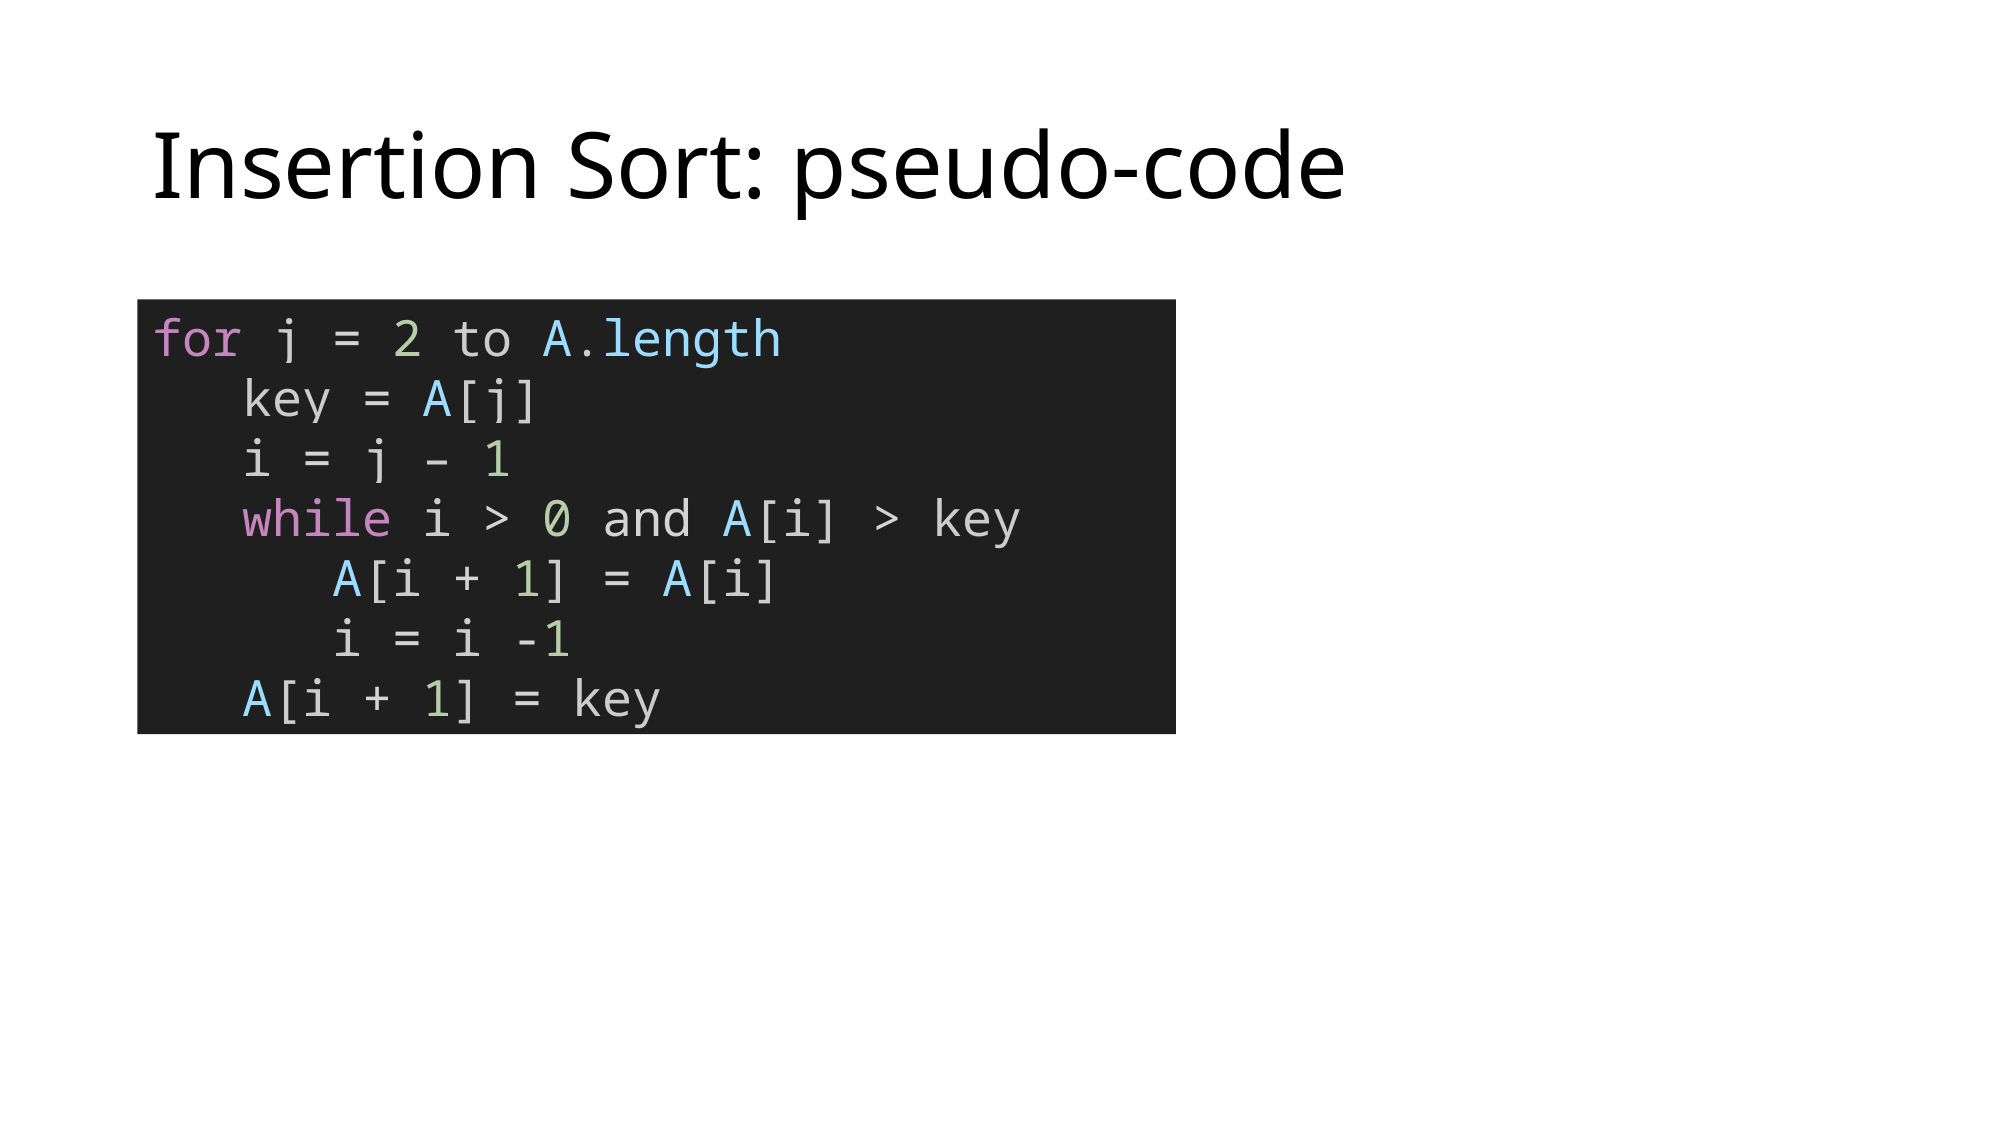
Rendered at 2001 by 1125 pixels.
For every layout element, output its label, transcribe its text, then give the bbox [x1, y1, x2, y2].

title Insertion Sort: pseudo-code [137, 59, 1863, 278]
text_box for j = 2 to A.length key = A[j] i = j – 1 while i > 0 and A[i] > key A[i + 1] = A[i] i = i -1 A[i + 1] = key [137, 299, 1176, 735]
